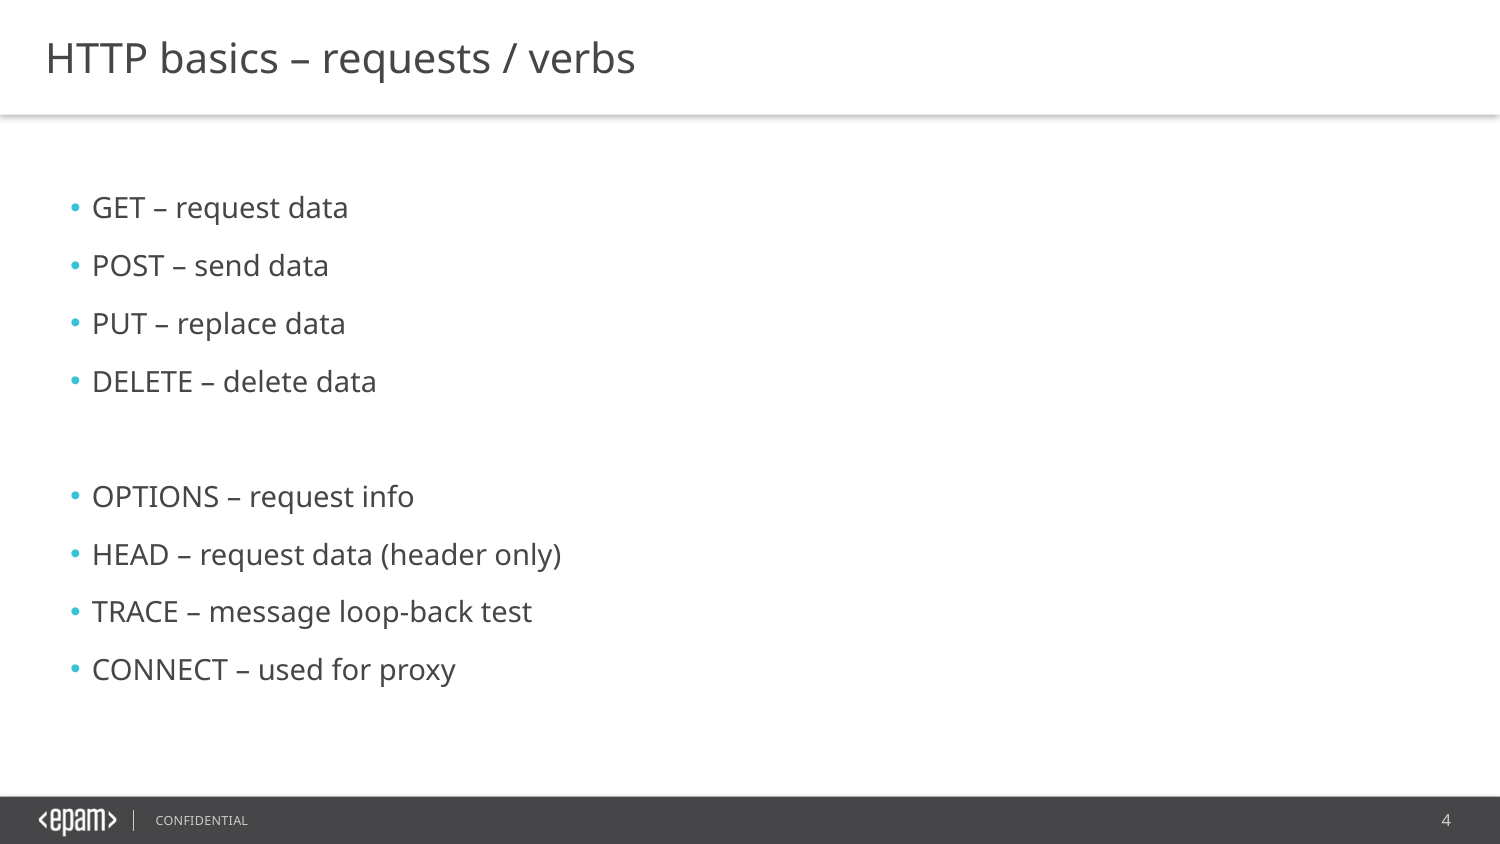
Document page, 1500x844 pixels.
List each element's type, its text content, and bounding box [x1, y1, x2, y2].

list GET – request data POST – send data PUT – replace data DELETE – delete data OPTIONS – request info HEAD – request data (header only) TRACE – message loop-back test CONNECT – used for proxy [59, 177, 609, 733]
picture [38, 808, 117, 837]
list HTTP basics – requests / verbs [0, 0, 1500, 115]
